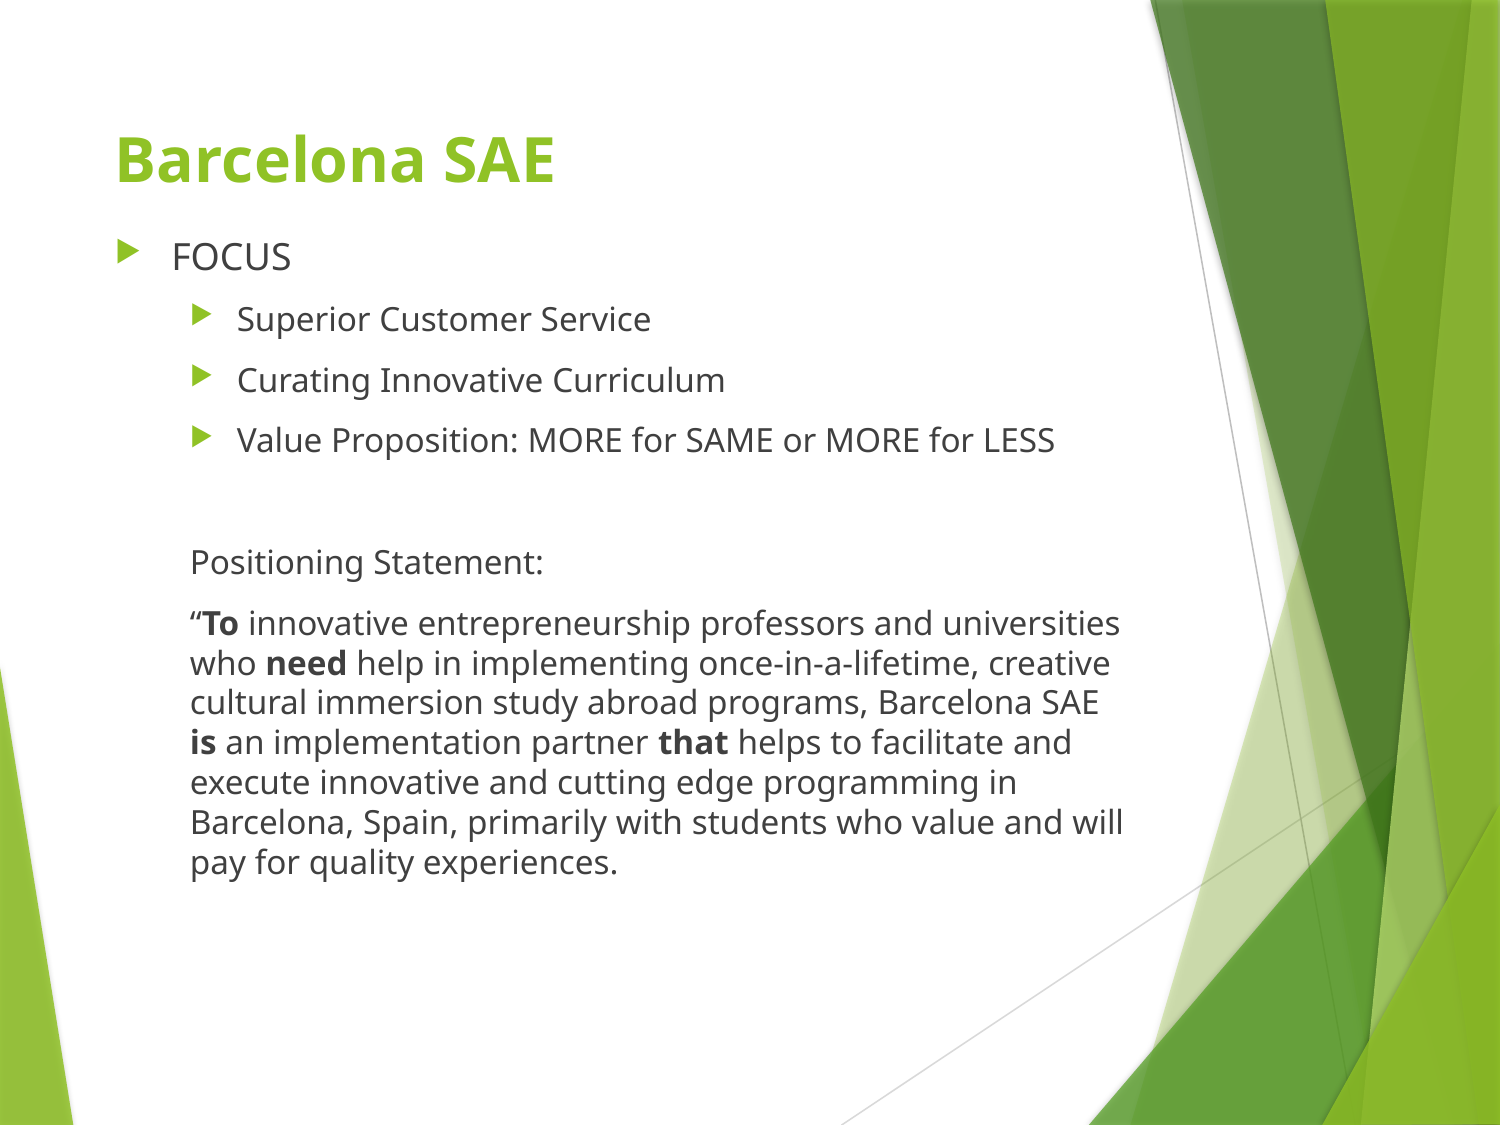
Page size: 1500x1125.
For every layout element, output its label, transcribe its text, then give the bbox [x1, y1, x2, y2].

title Barcelona SAE [99, 131, 1375, 319]
list FOCUS Superior Customer Service Curating Innovative Curriculum Value Proposition: MORE for SAME or MORE for LESS Positioning Statement: “To innovative entrepreneurship professors and universities who need help in implementing once-in-a-lifetime, creative cultural immersion study abroad programs, Barcelona SAE is an implementation partner that helps to facilitate and execute innovative and cutting edge programming in Barcelona, Spain, primarily with students who value and will pay for quality experiences. [99, 224, 1142, 992]
